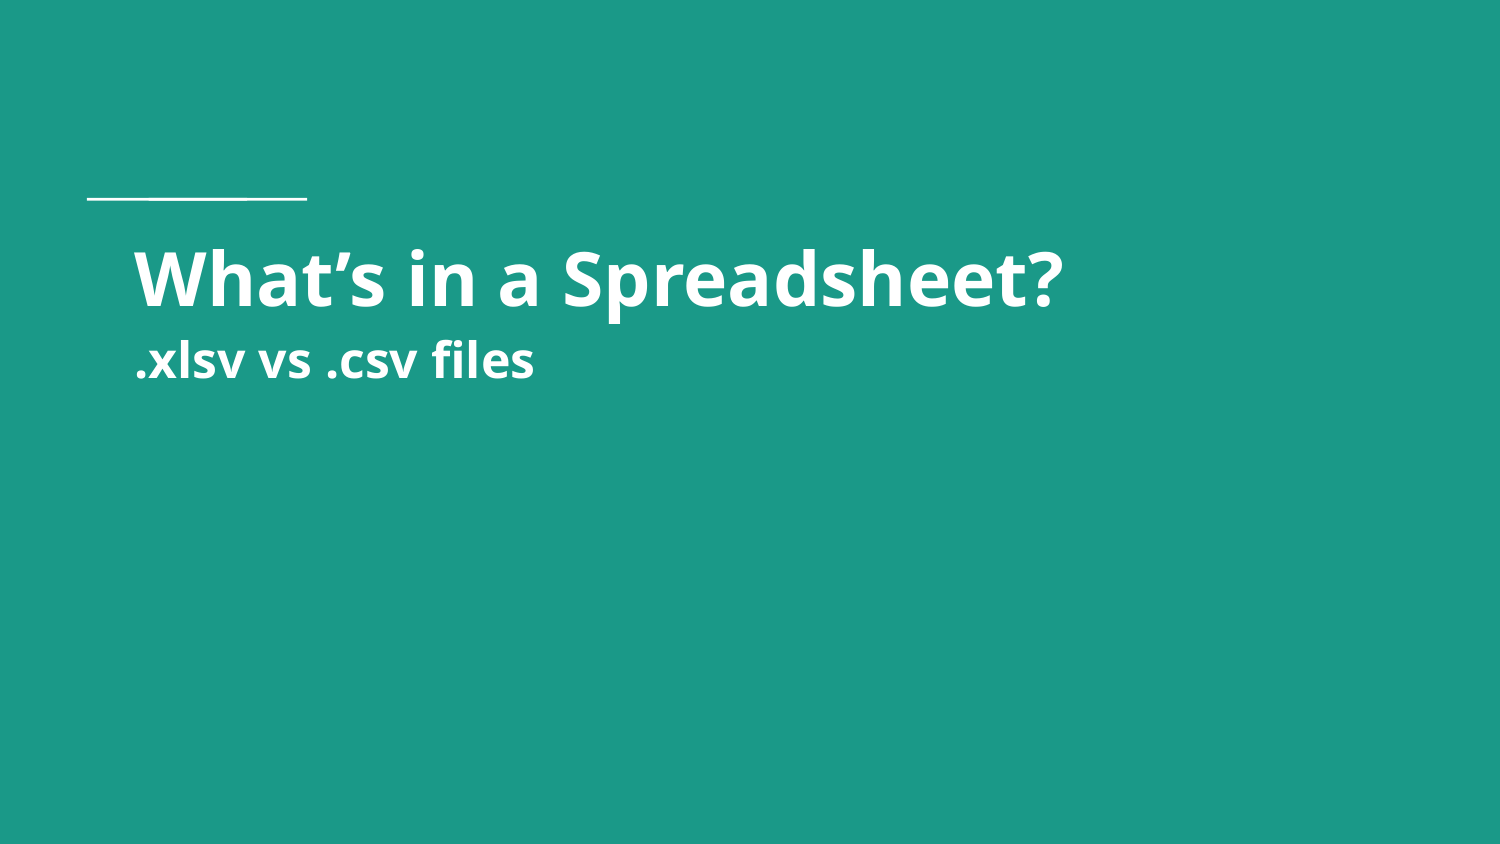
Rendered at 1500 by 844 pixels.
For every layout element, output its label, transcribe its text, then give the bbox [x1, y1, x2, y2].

text_box .xlsv vs .csv files [119, 313, 1381, 478]
title What’s in a Spreadsheet? [119, 216, 1381, 313]
